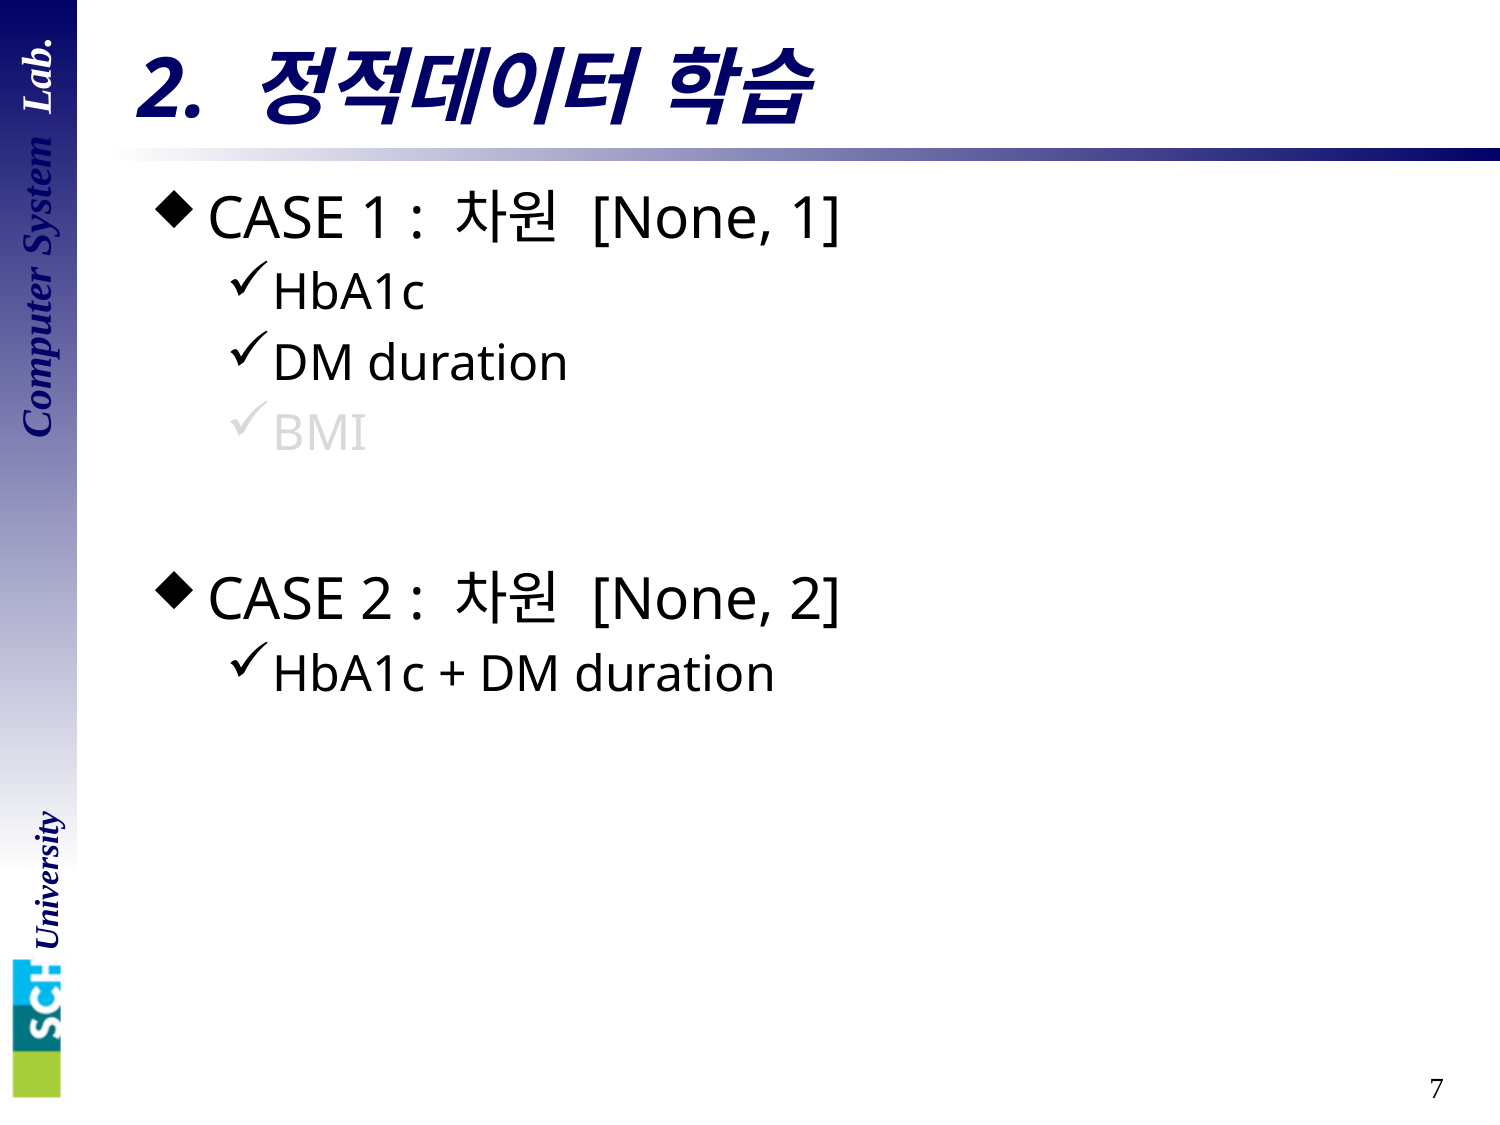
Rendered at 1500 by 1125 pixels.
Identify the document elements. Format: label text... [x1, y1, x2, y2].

picture [5, 952, 69, 1104]
list CASE 1 : 차원 [None, 1] HbA1c DM duration BMI CASE 2 : 차원 [None, 2] HbA1c + DM duration [135, 172, 1448, 1100]
title 2. 정적데이터 학습 [123, 25, 1460, 143]
